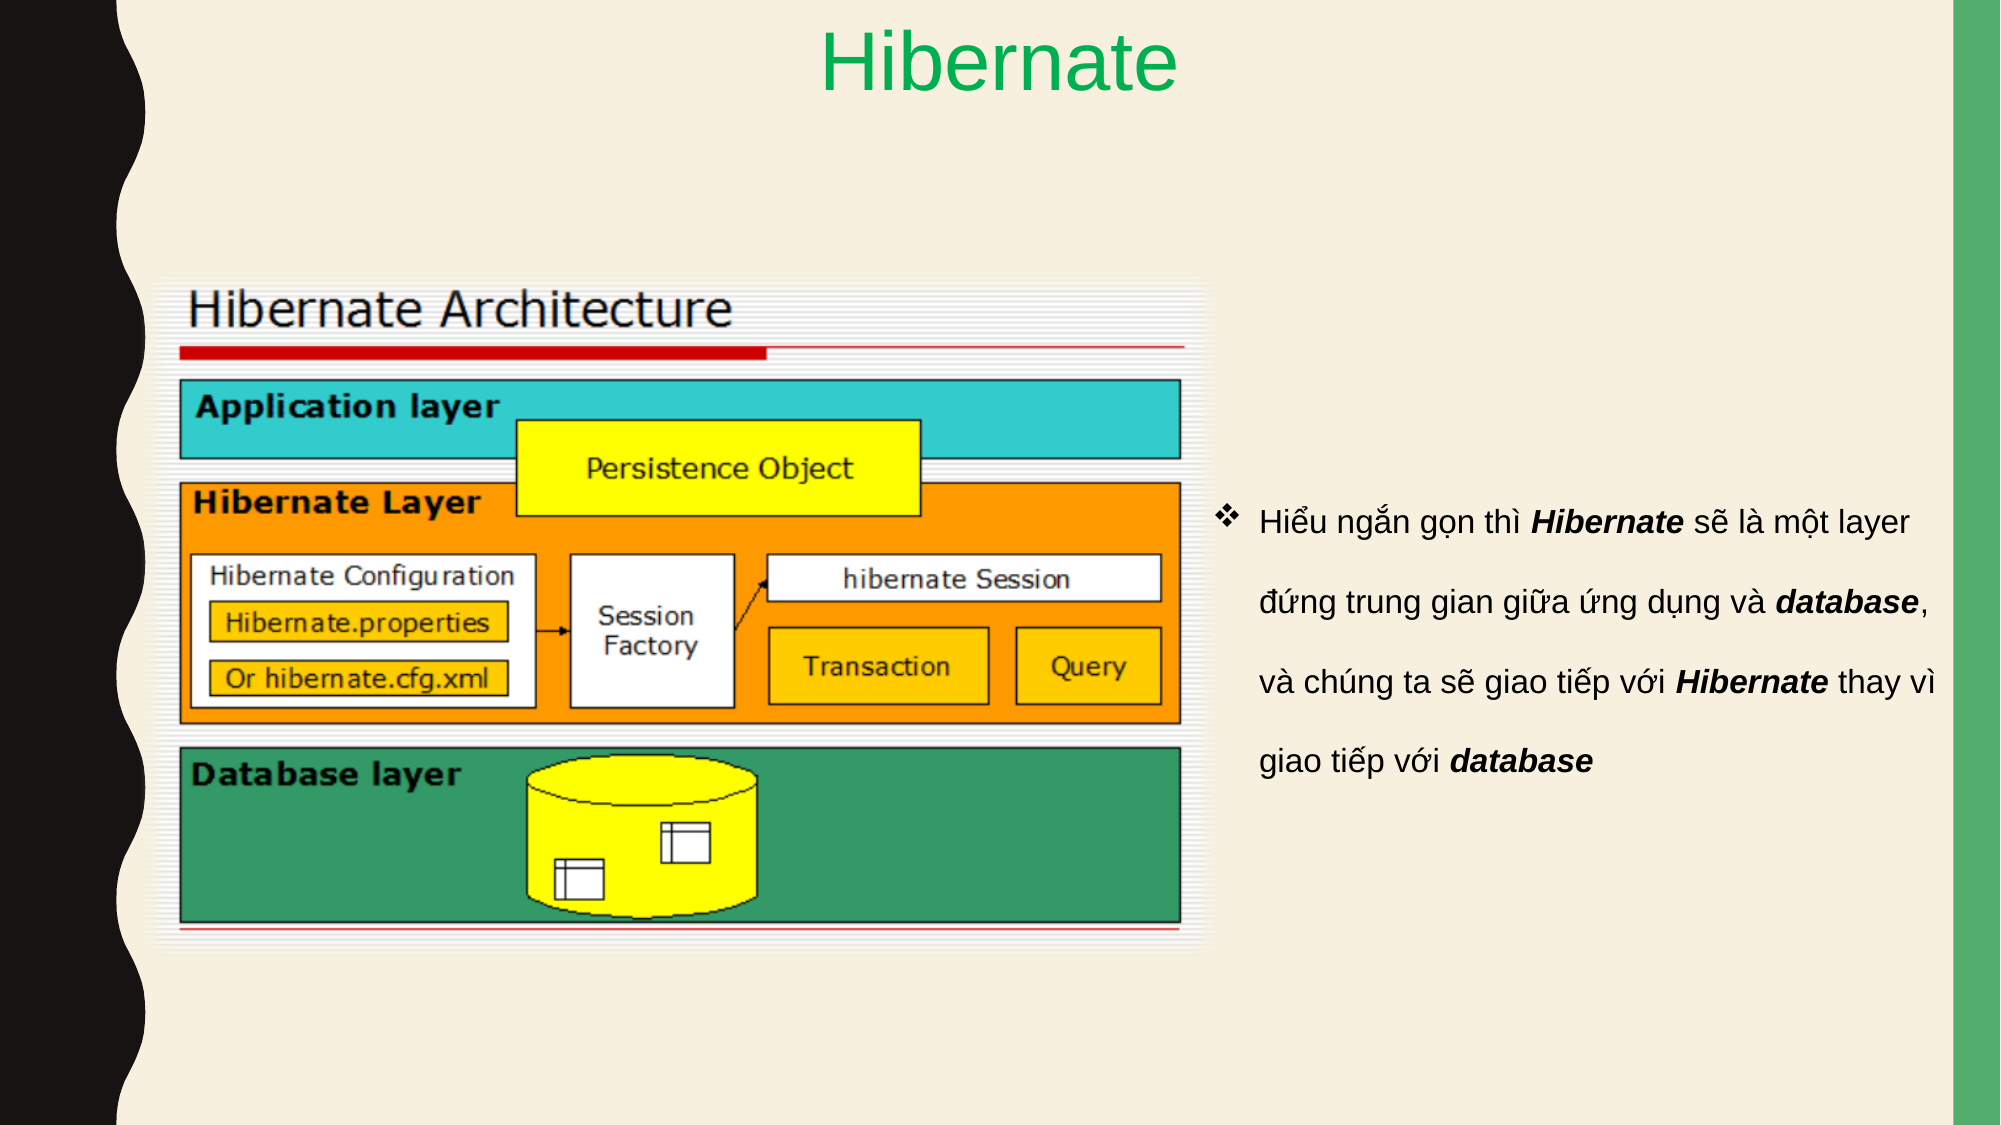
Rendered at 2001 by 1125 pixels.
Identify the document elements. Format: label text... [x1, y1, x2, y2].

picture [138, 266, 1223, 965]
text_box Hibernate [804, 0, 1196, 115]
text_box Hiểu ngắn gọn thì Hibernate sẽ là một layer đứng trung gian giữa ứng dụng và database, và chúng ta sẽ giao tiếp với Hibernate thay vì giao tiếp với database [1223, 452, 1963, 787]
